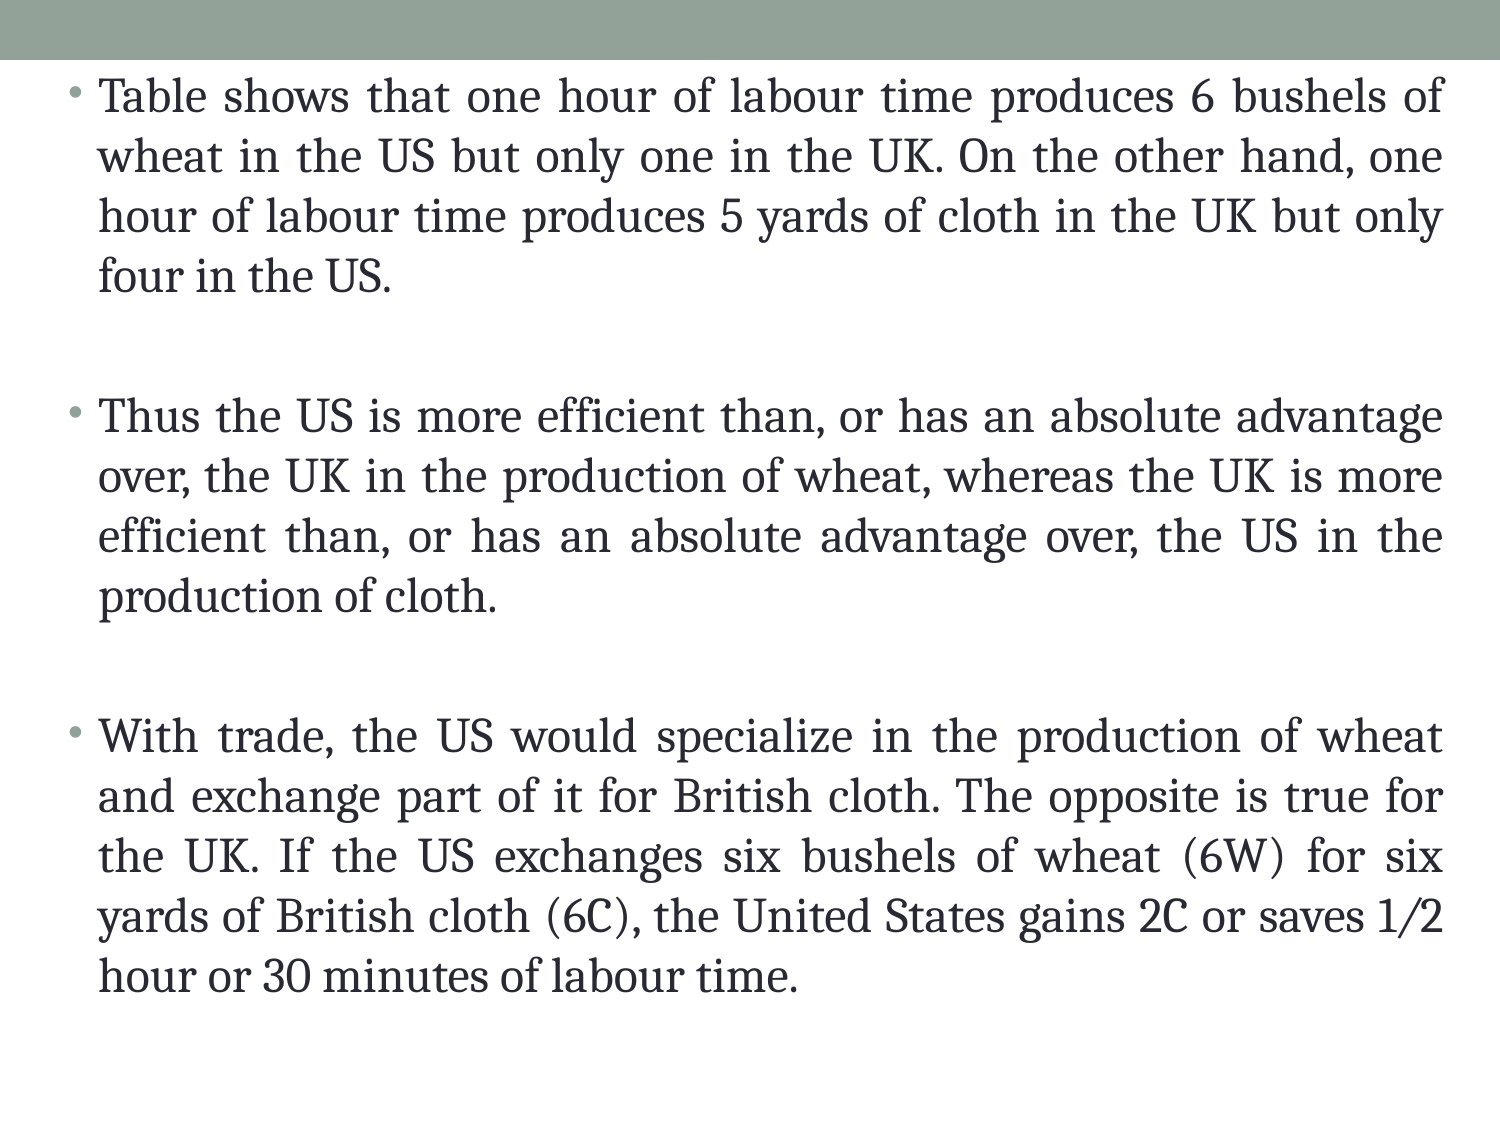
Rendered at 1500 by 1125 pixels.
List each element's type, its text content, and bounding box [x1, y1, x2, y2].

list Table shows that one hour of labour time produces 6 bushels of wheat in the US but only one in the UK. On the other hand, one hour of labour time produces 5 yards of cloth in the UK but only four in the US. Thus the US is more efficient than, or has an absolute advantage over, the UK in the production of wheat, whereas the UK is more efficient than, or has an absolute advantage over, the US in the production of cloth. With trade, the US would specialize in the production of wheat and exchange part of it for British cloth. The opposite is true for the UK. If the US exchanges six bushels of wheat (6W) for six yards of British cloth (6C), the United States gains 2C or saves 1/2 hour or 30 minutes of labour time. [53, 54, 1459, 1083]
